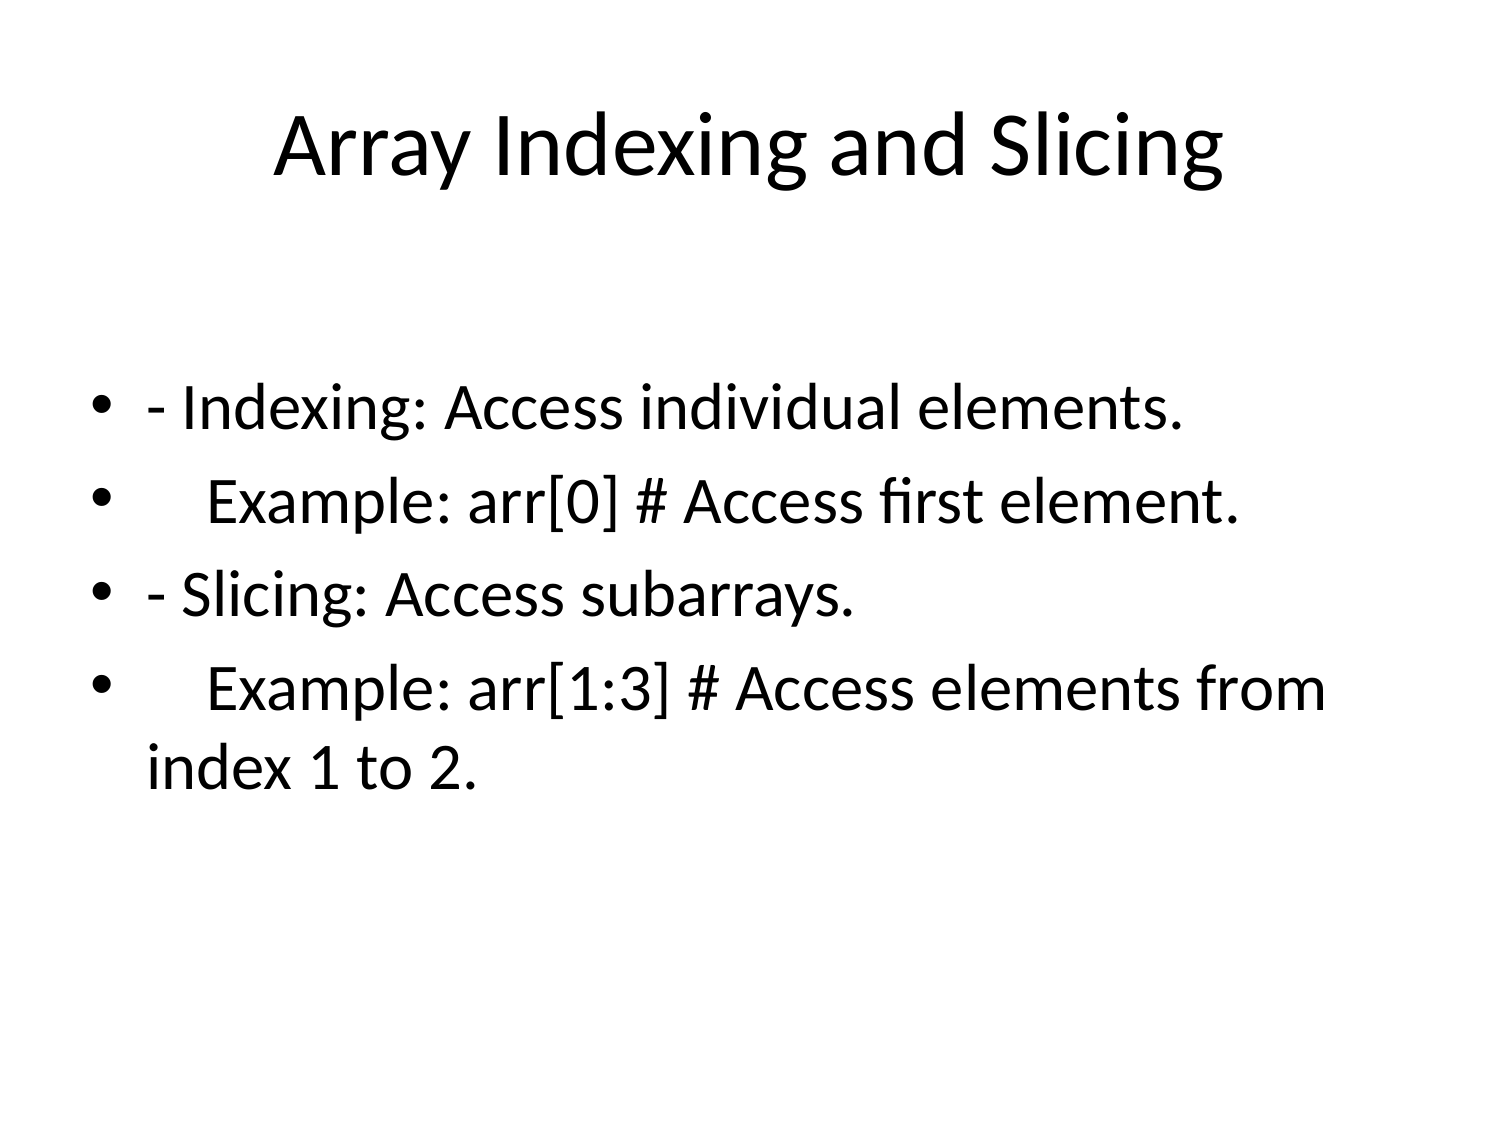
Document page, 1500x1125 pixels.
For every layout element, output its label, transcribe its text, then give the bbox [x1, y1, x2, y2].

list - Indexing: Access individual elements. Example: arr[0] # Access first element. - Slicing: Access subarrays. Example: arr[1:3] # Access elements from index 1 to 2. [75, 262, 1425, 1005]
title Array Indexing and Slicing [75, 45, 1425, 233]
